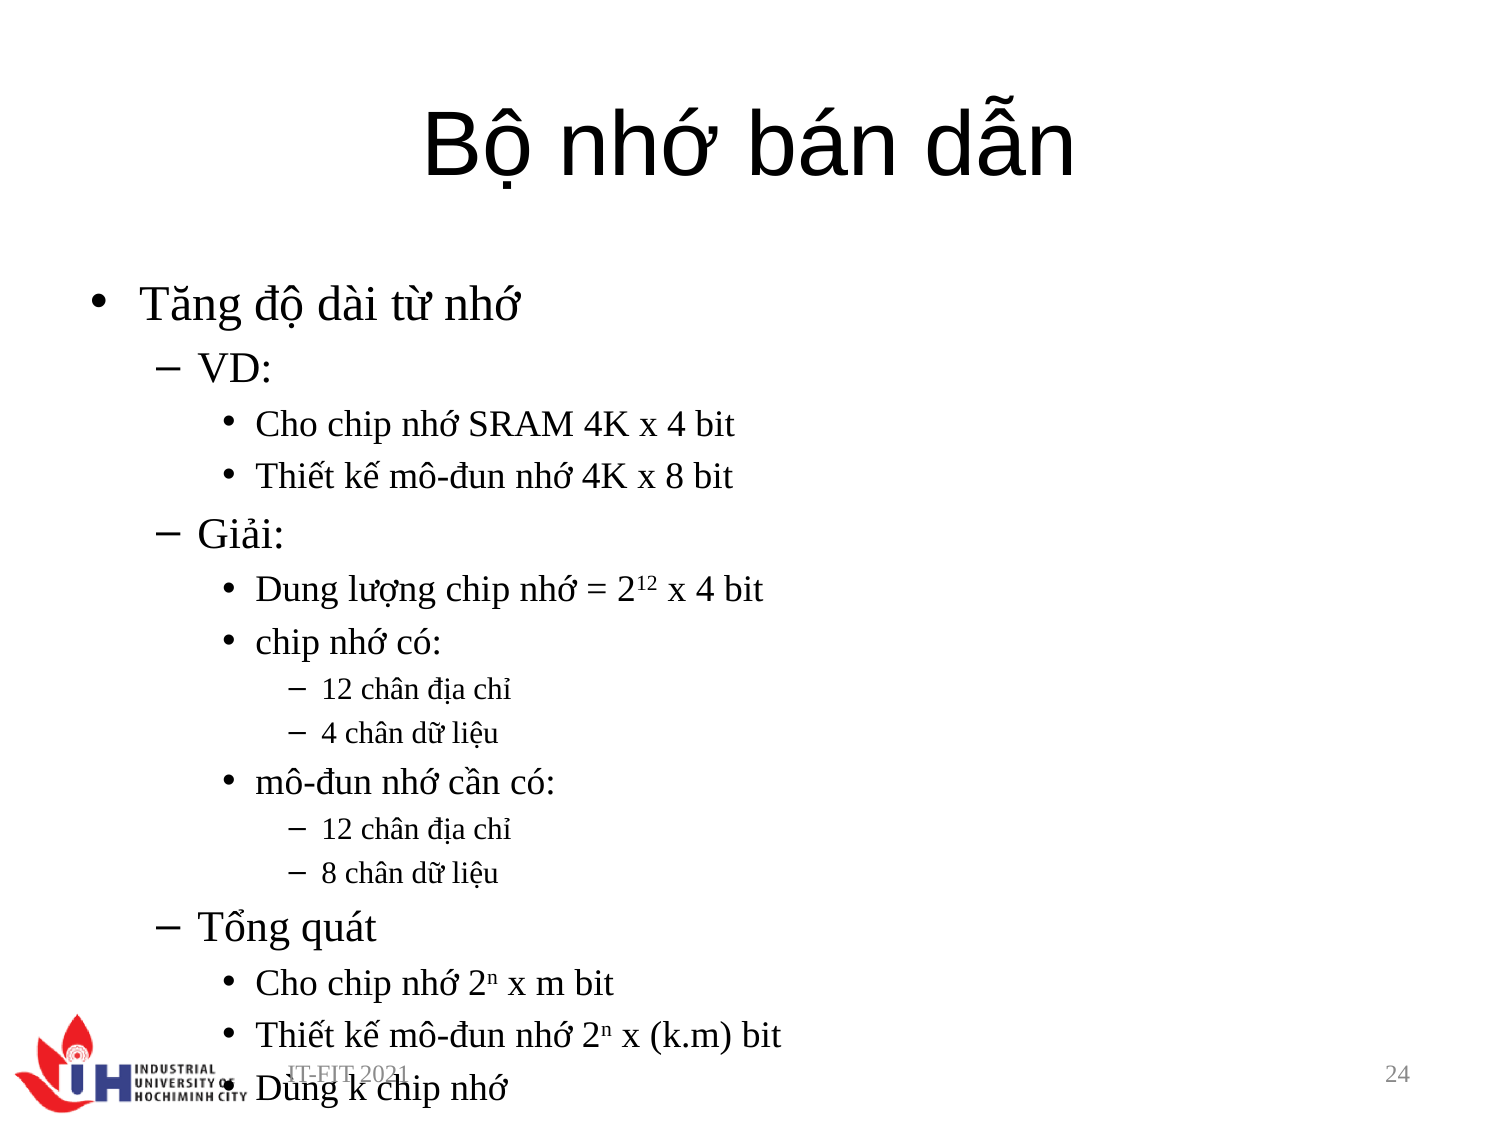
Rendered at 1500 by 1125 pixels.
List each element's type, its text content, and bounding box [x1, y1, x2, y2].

slide_number IT-FIT 2021 [75, 1042, 425, 1103]
list Tăng độ dài từ nhớ VD: Cho chip nhớ SRAM 4K x 4 bit Thiết kế mô-đun nhớ 4K x 8 bit Giải: Dung lượng chip nhớ = 212 x 4 bit chip nhớ có: 12 chân địa chỉ 4 chân dữ liệu mô-đun nhớ cần có: 12 chân địa chỉ 8 chân dữ liệu Tổng quát Cho chip nhớ 2n x m bit Thiết kế mô-đun nhớ 2n x (k.m) bit Dùng k chip nhớ [75, 262, 1425, 1125]
slide_number 24 [1074, 1042, 1425, 1103]
picture [11, 1012, 75, 1115]
title Bộ nhớ bán dẫn [75, 45, 1425, 233]
